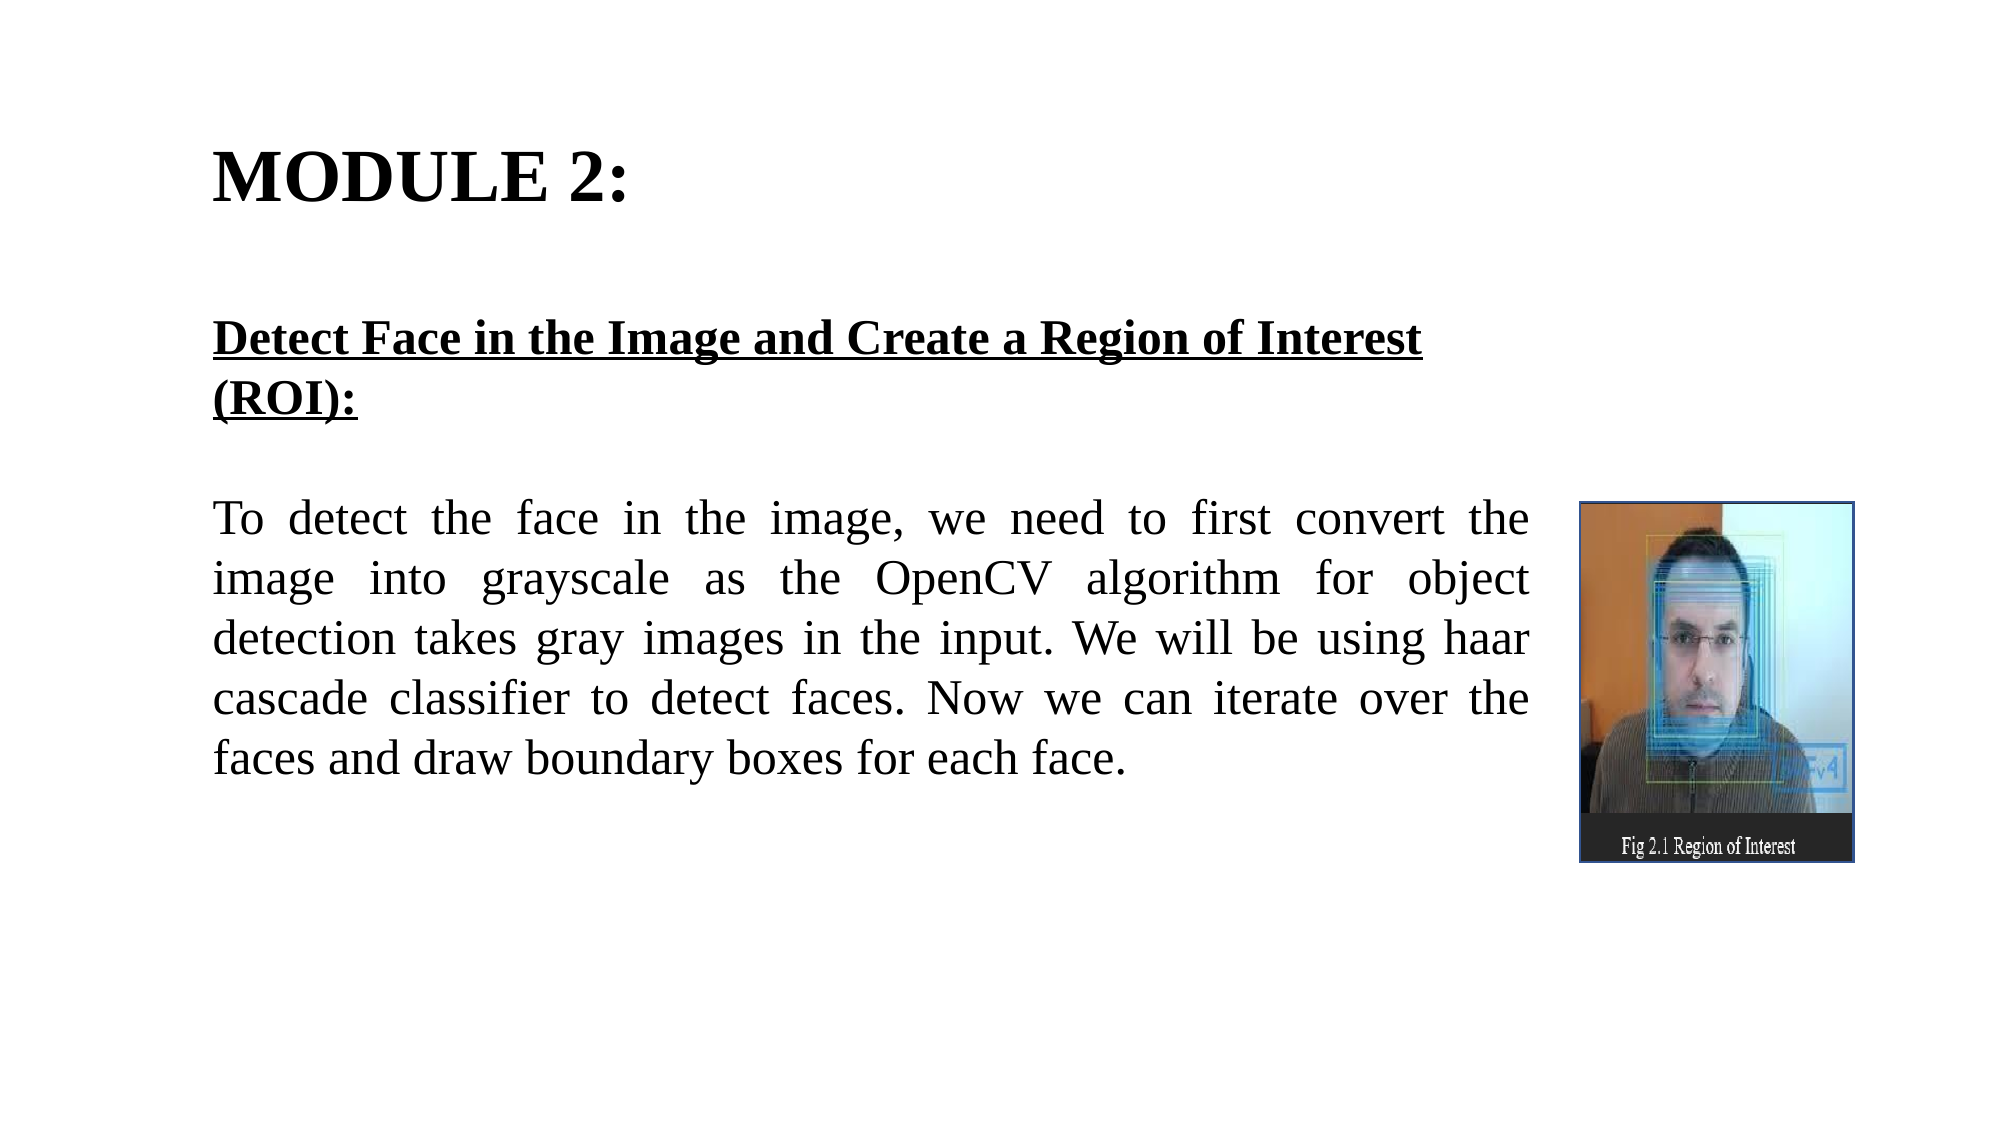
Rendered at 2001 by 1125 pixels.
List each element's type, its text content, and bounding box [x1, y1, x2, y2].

text_box MODULE 2: [197, 119, 699, 225]
text_box [1579, 501, 1855, 863]
text_box Detect Face in the Image and Create a Region of Interest (ROI): To detect the face in the image, we need to first convert the image into grayscale as the OpenCV algorithm for object detection takes gray images in the input. We will be using haar cascade classifier to detect faces. Now we can iterate over the faces and draw boundary boxes for each face. [197, 296, 1546, 792]
